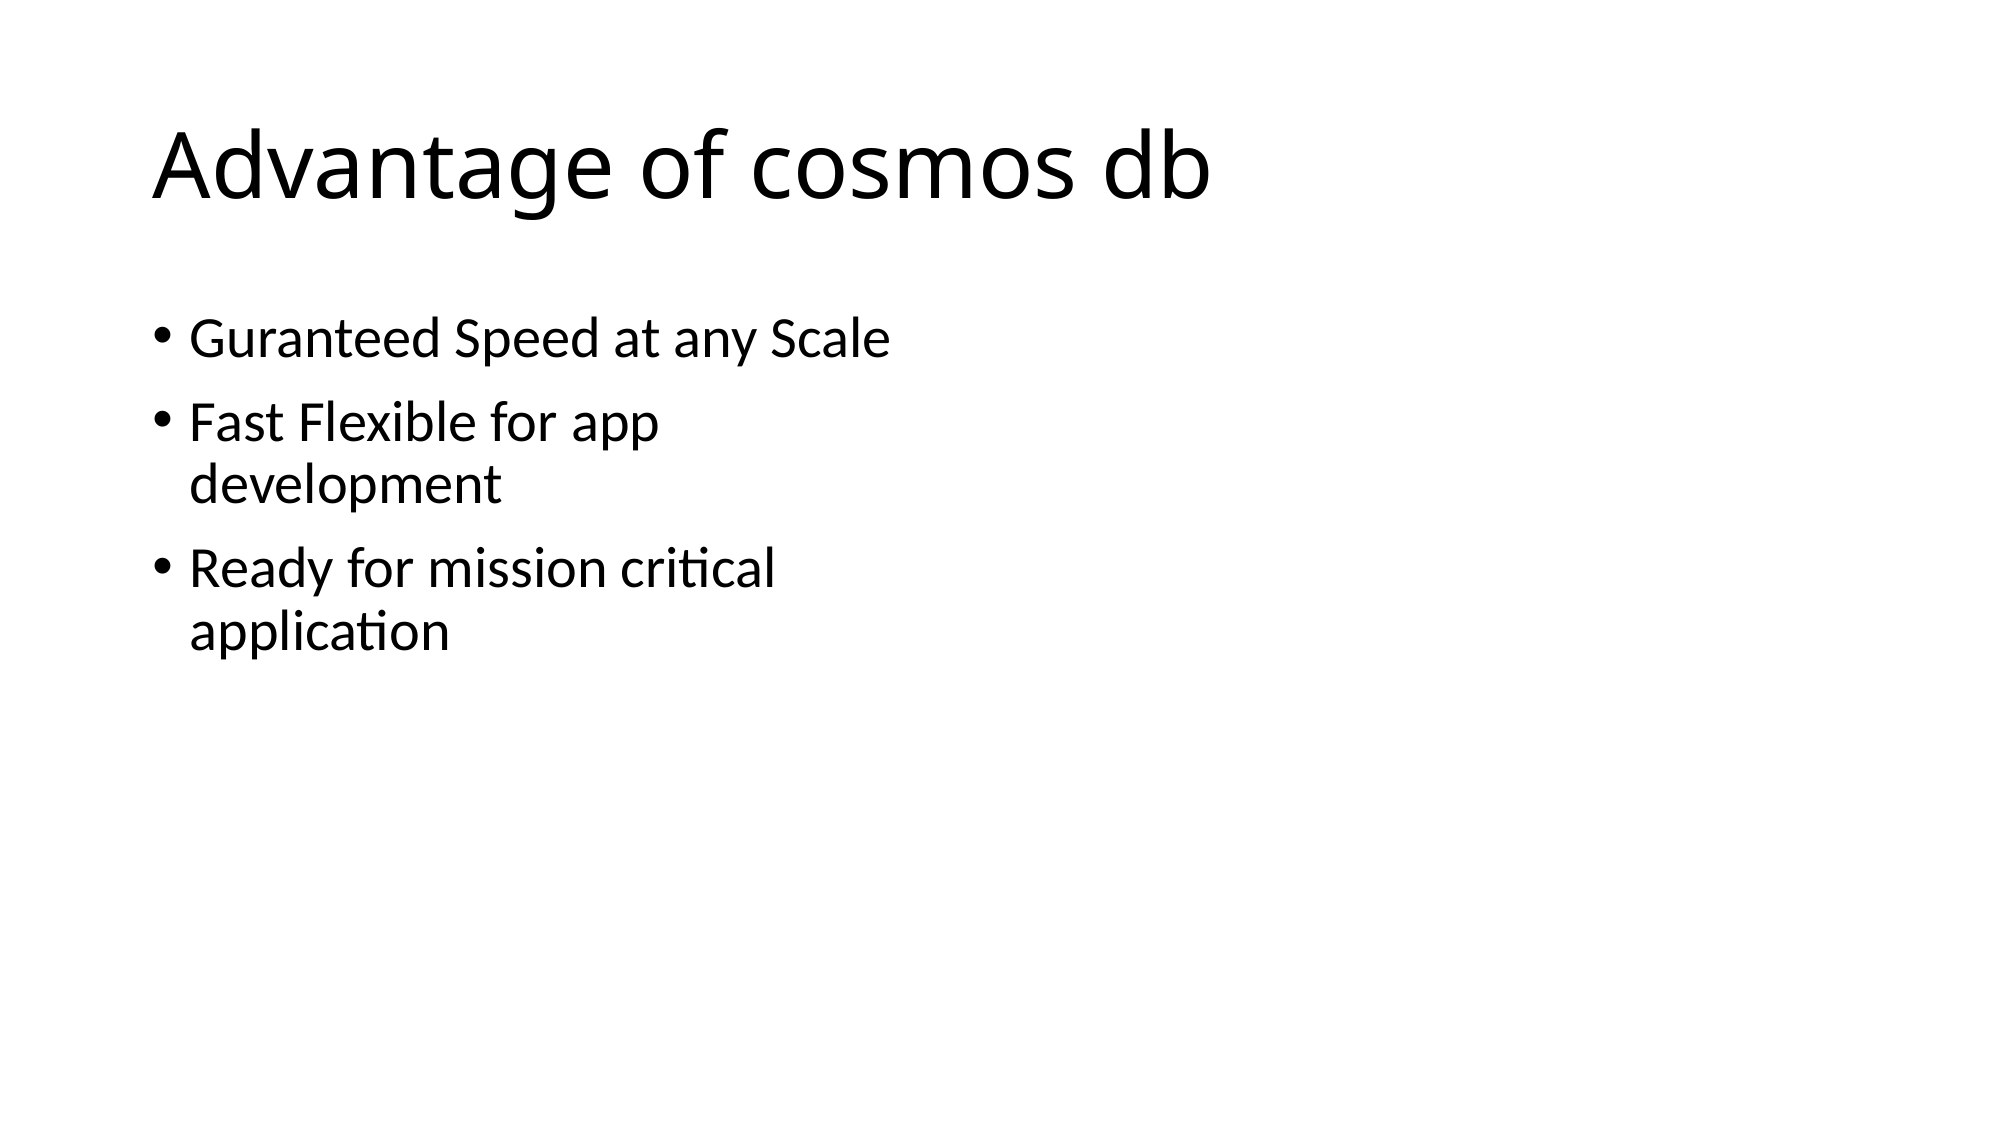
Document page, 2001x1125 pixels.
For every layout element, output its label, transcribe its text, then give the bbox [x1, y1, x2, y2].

list Guranteed Speed at any Scale Fast Flexible for app development Ready for mission critical application [137, 299, 988, 1014]
title Advantage of cosmos db [137, 59, 1863, 278]
